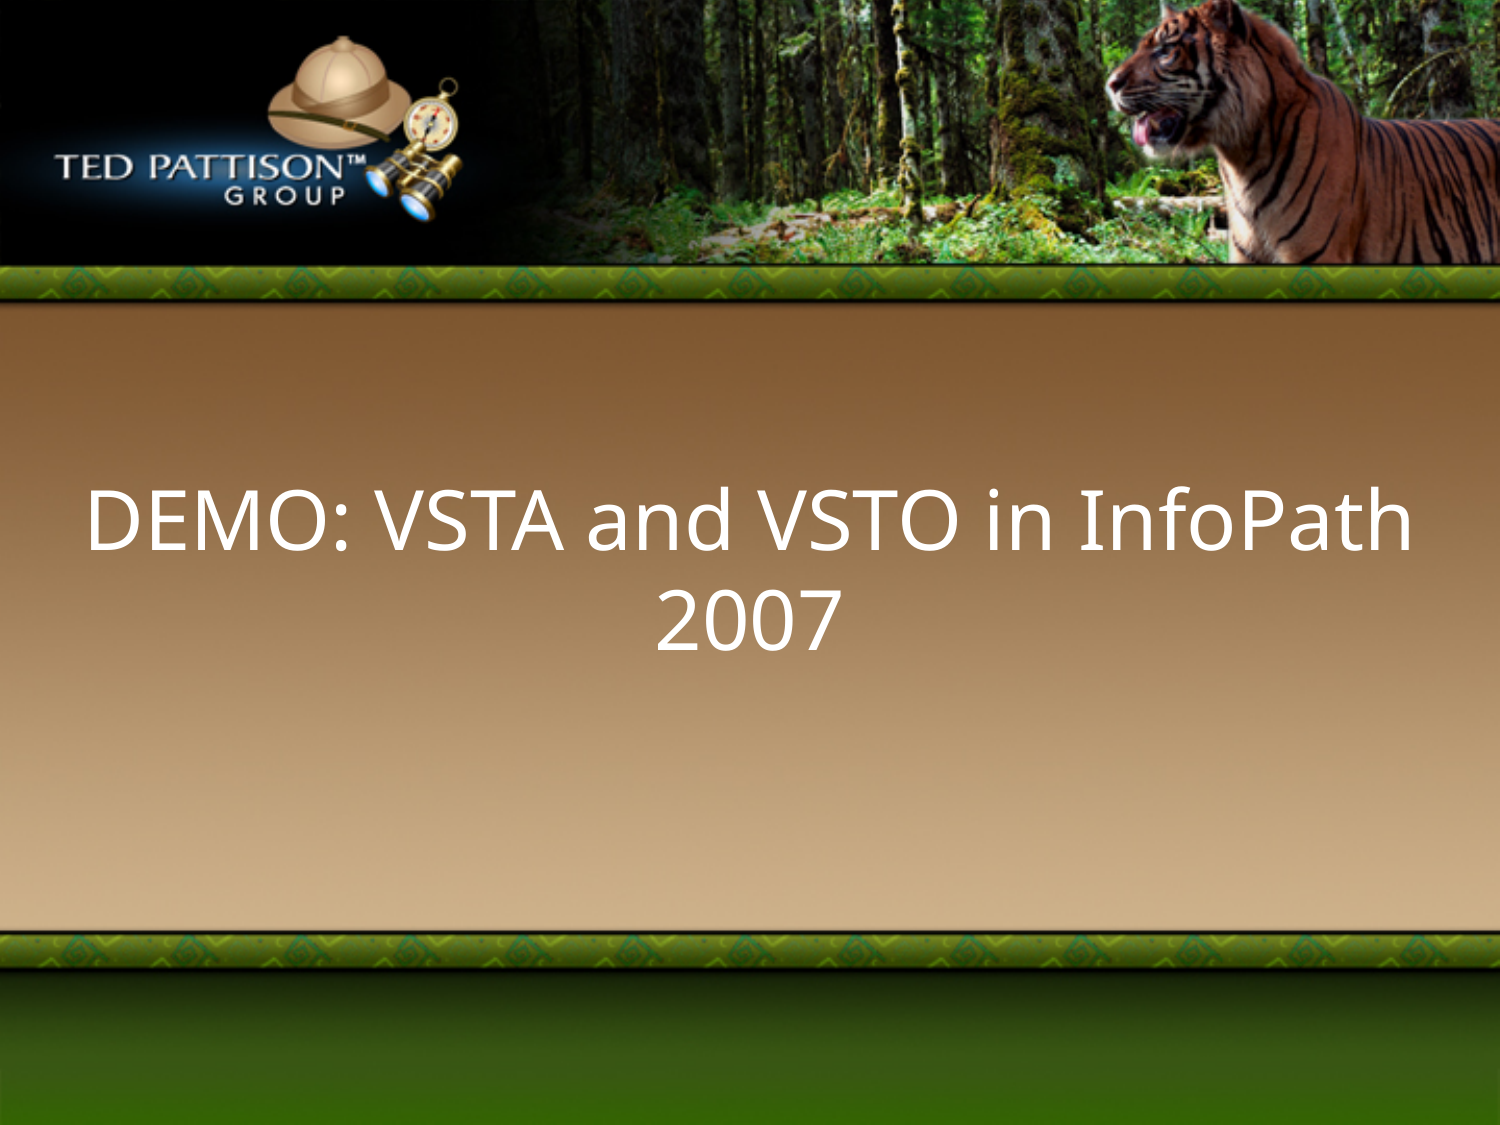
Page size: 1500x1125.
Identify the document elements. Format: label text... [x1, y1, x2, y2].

title DEMO: VSTA and VSTO in InfoPath 2007 [49, 433, 1451, 676]
picture [0, 0, 1500, 1125]
